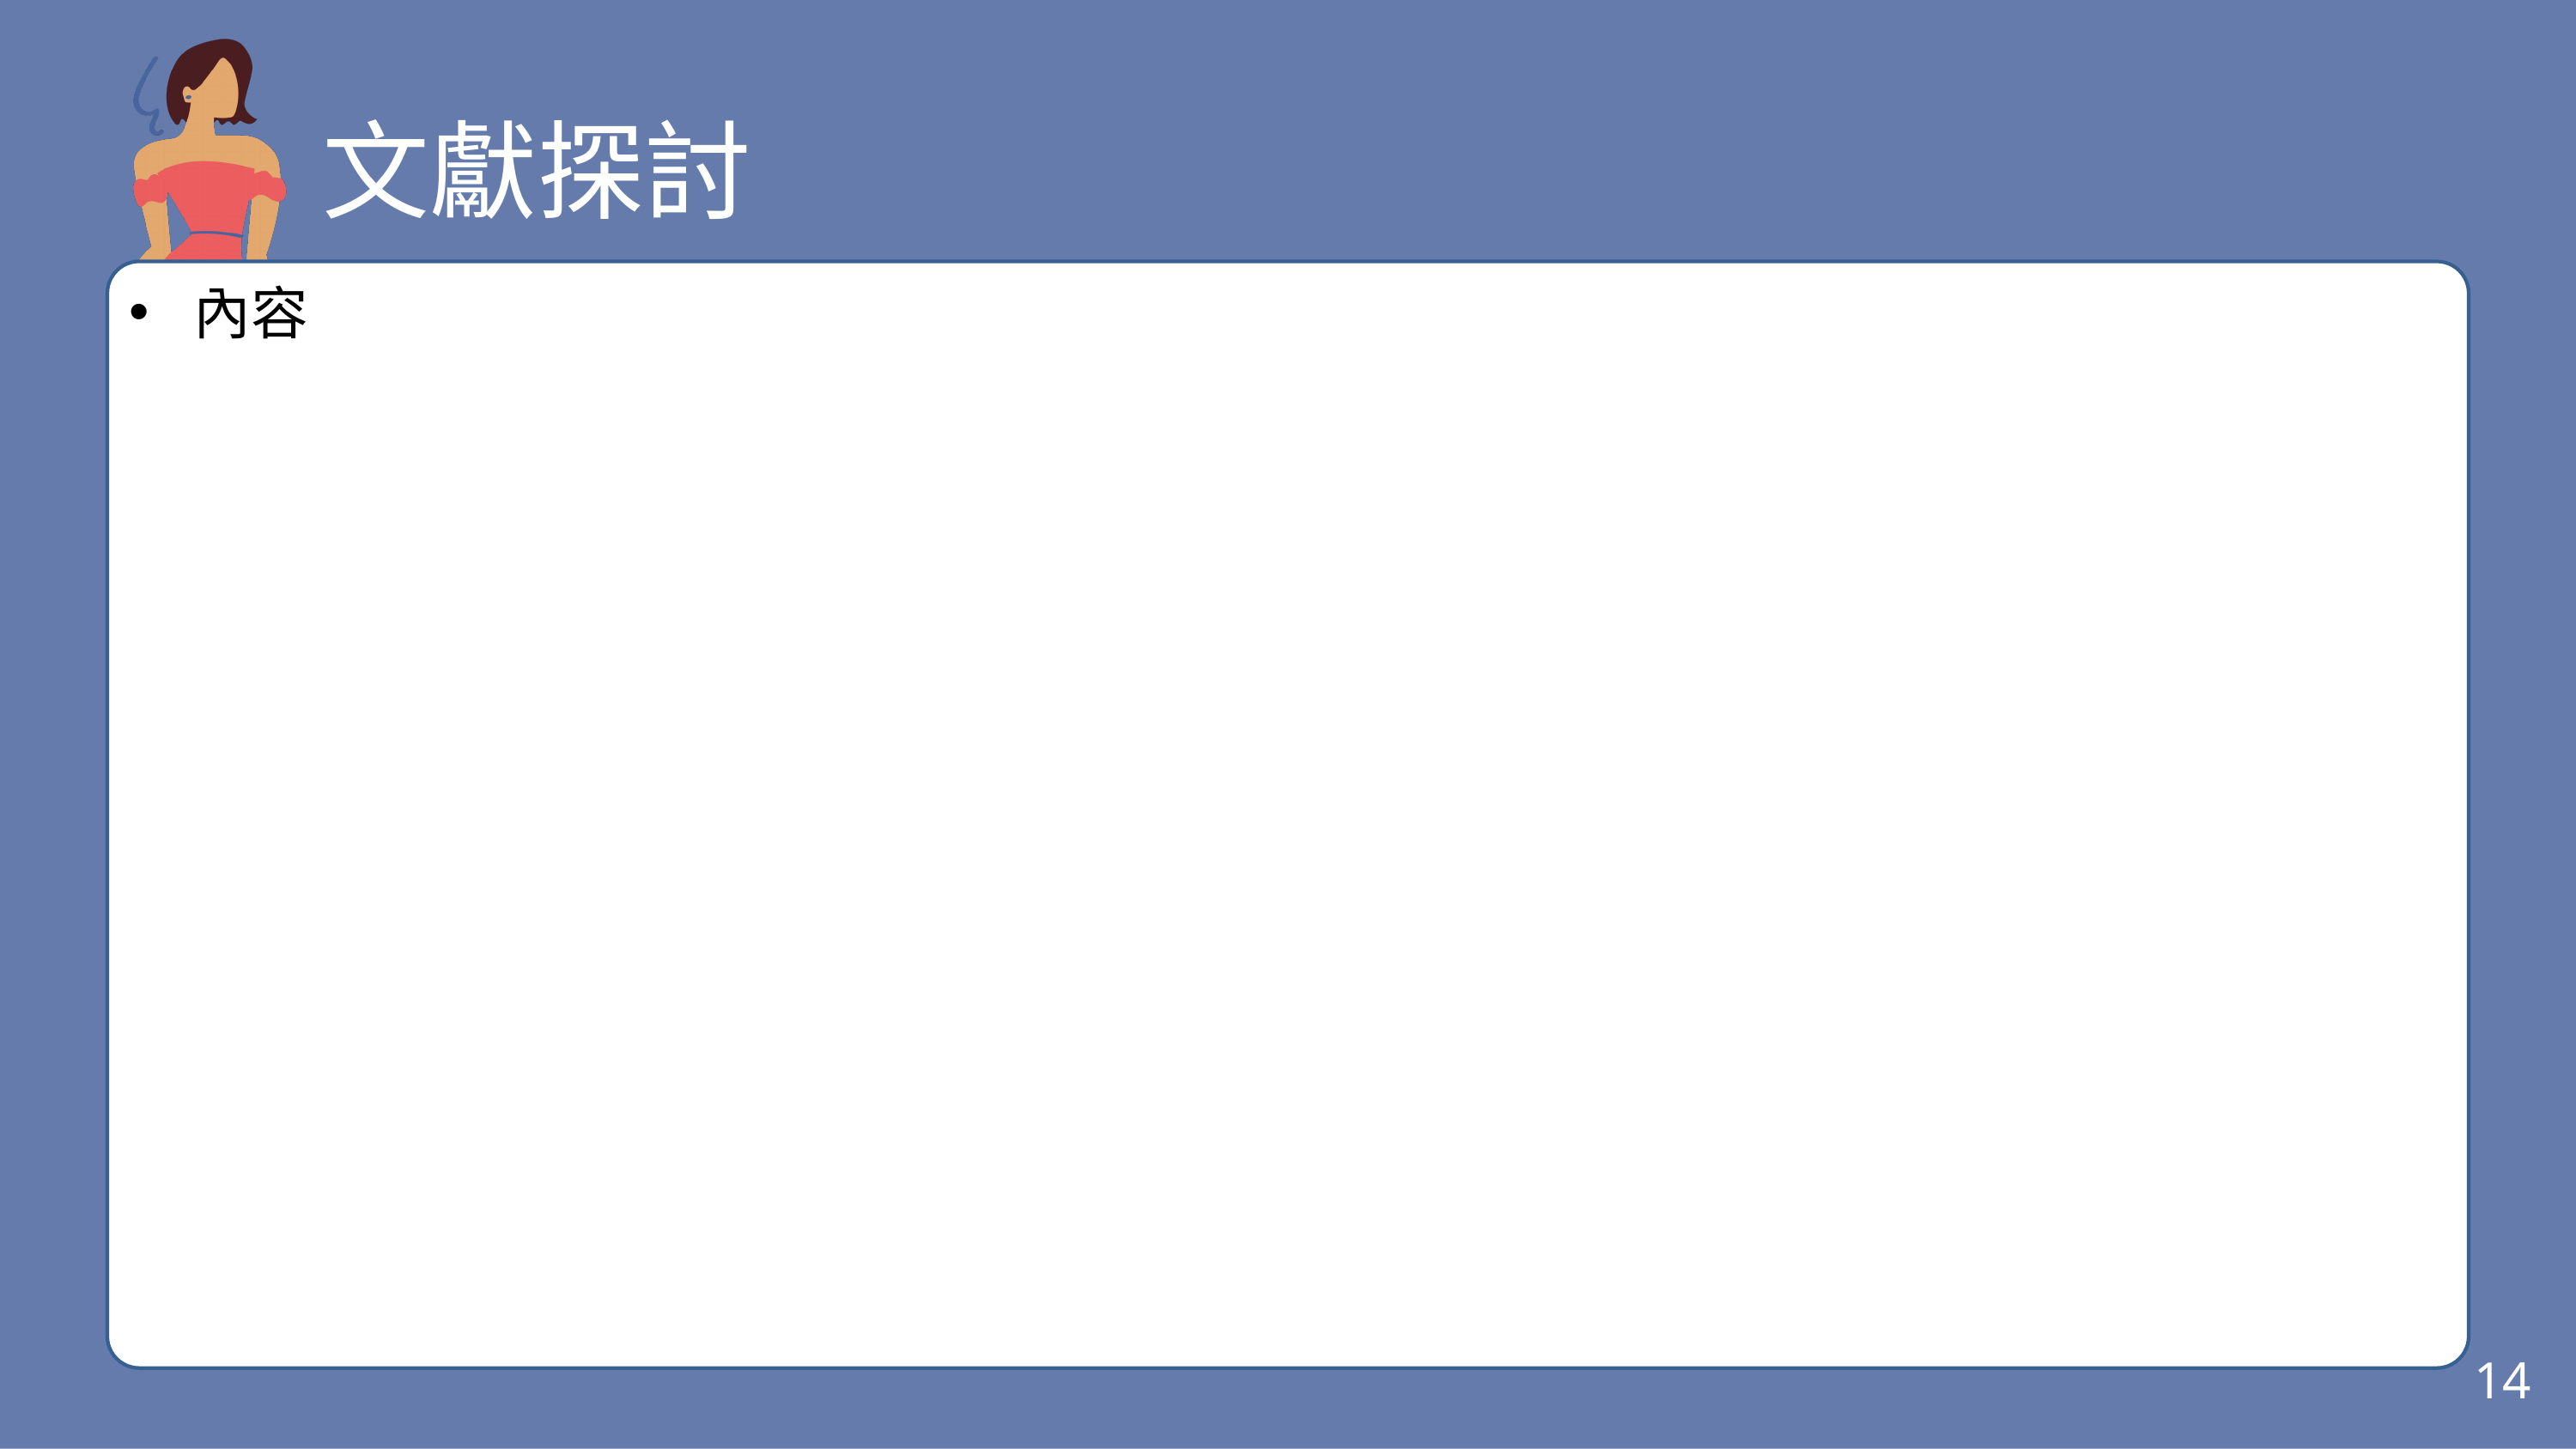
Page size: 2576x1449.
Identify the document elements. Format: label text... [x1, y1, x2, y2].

text_box 文獻探討 [322, 83, 1567, 233]
slide_number 14 [2243, 1357, 2544, 1410]
text_box 內容 [105, 259, 2471, 1370]
text_box [106, 37, 337, 282]
